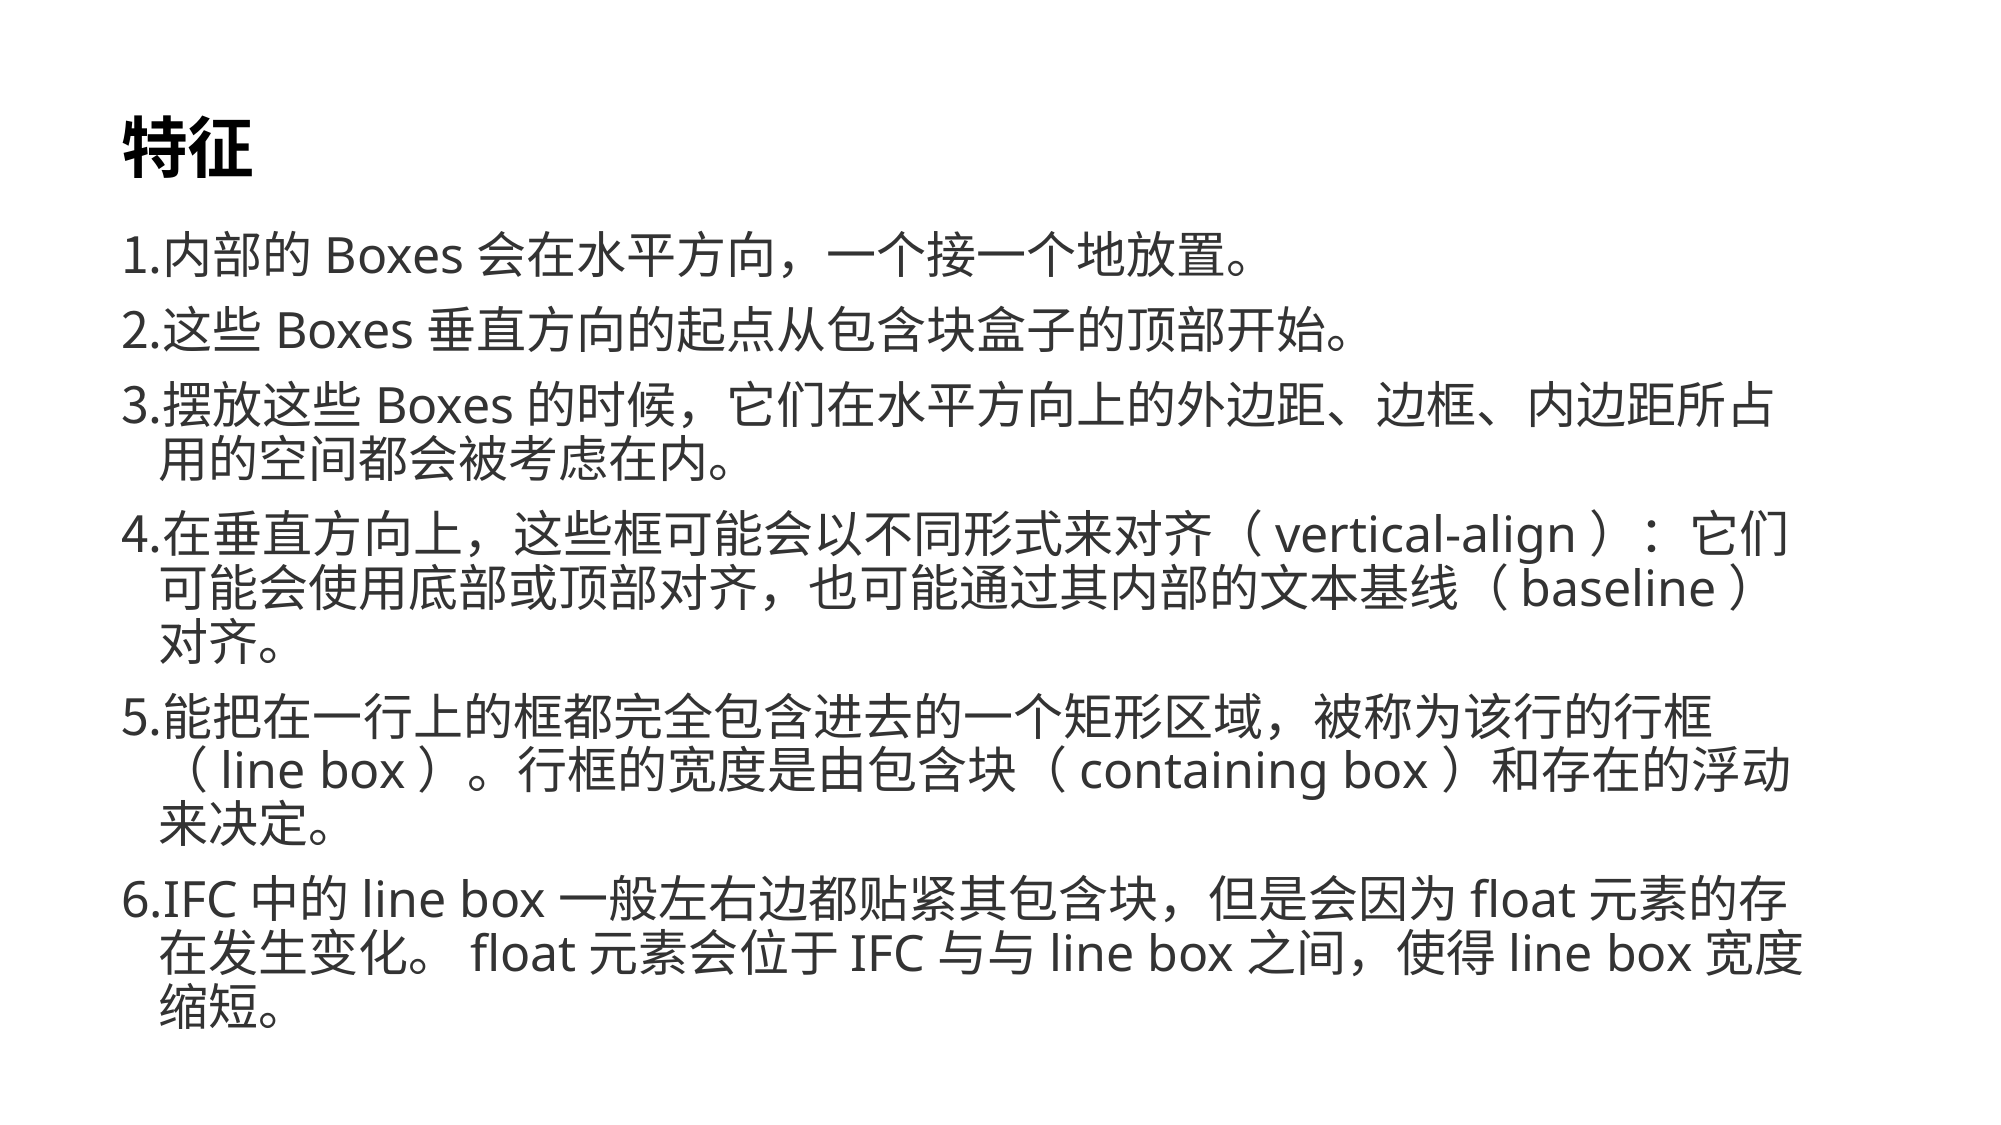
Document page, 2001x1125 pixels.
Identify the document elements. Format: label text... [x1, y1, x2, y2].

title 特征 [106, 42, 1832, 223]
list 内部的Boxes会在水平方向，一个接一个地放置。 这些Boxes垂直方向的起点从包含块盒子的顶部开始。 摆放这些Boxes的时候，它们在水平方向上的外边距、边框、内边距所占用的空间都会被考虑在内。 在垂直方向上，这些框可能会以不同形式来对齐（vertical-align）：它们可能会使用底部或顶部对齐，也可能通过其内部的文本基线（baseline）对齐。 能把在一行上的框都完全包含进去的一个矩形区域，被称为该行的行框（line box）。行框的宽度是由包含块（containing box）和存在的浮动来决定。 IFC中的line box一般左右边都贴紧其包含块，但是会因为float元素的存在发生变化。float元素会位于IFC与与line box之间，使得line box宽度缩短。 [106, 223, 1832, 1083]
